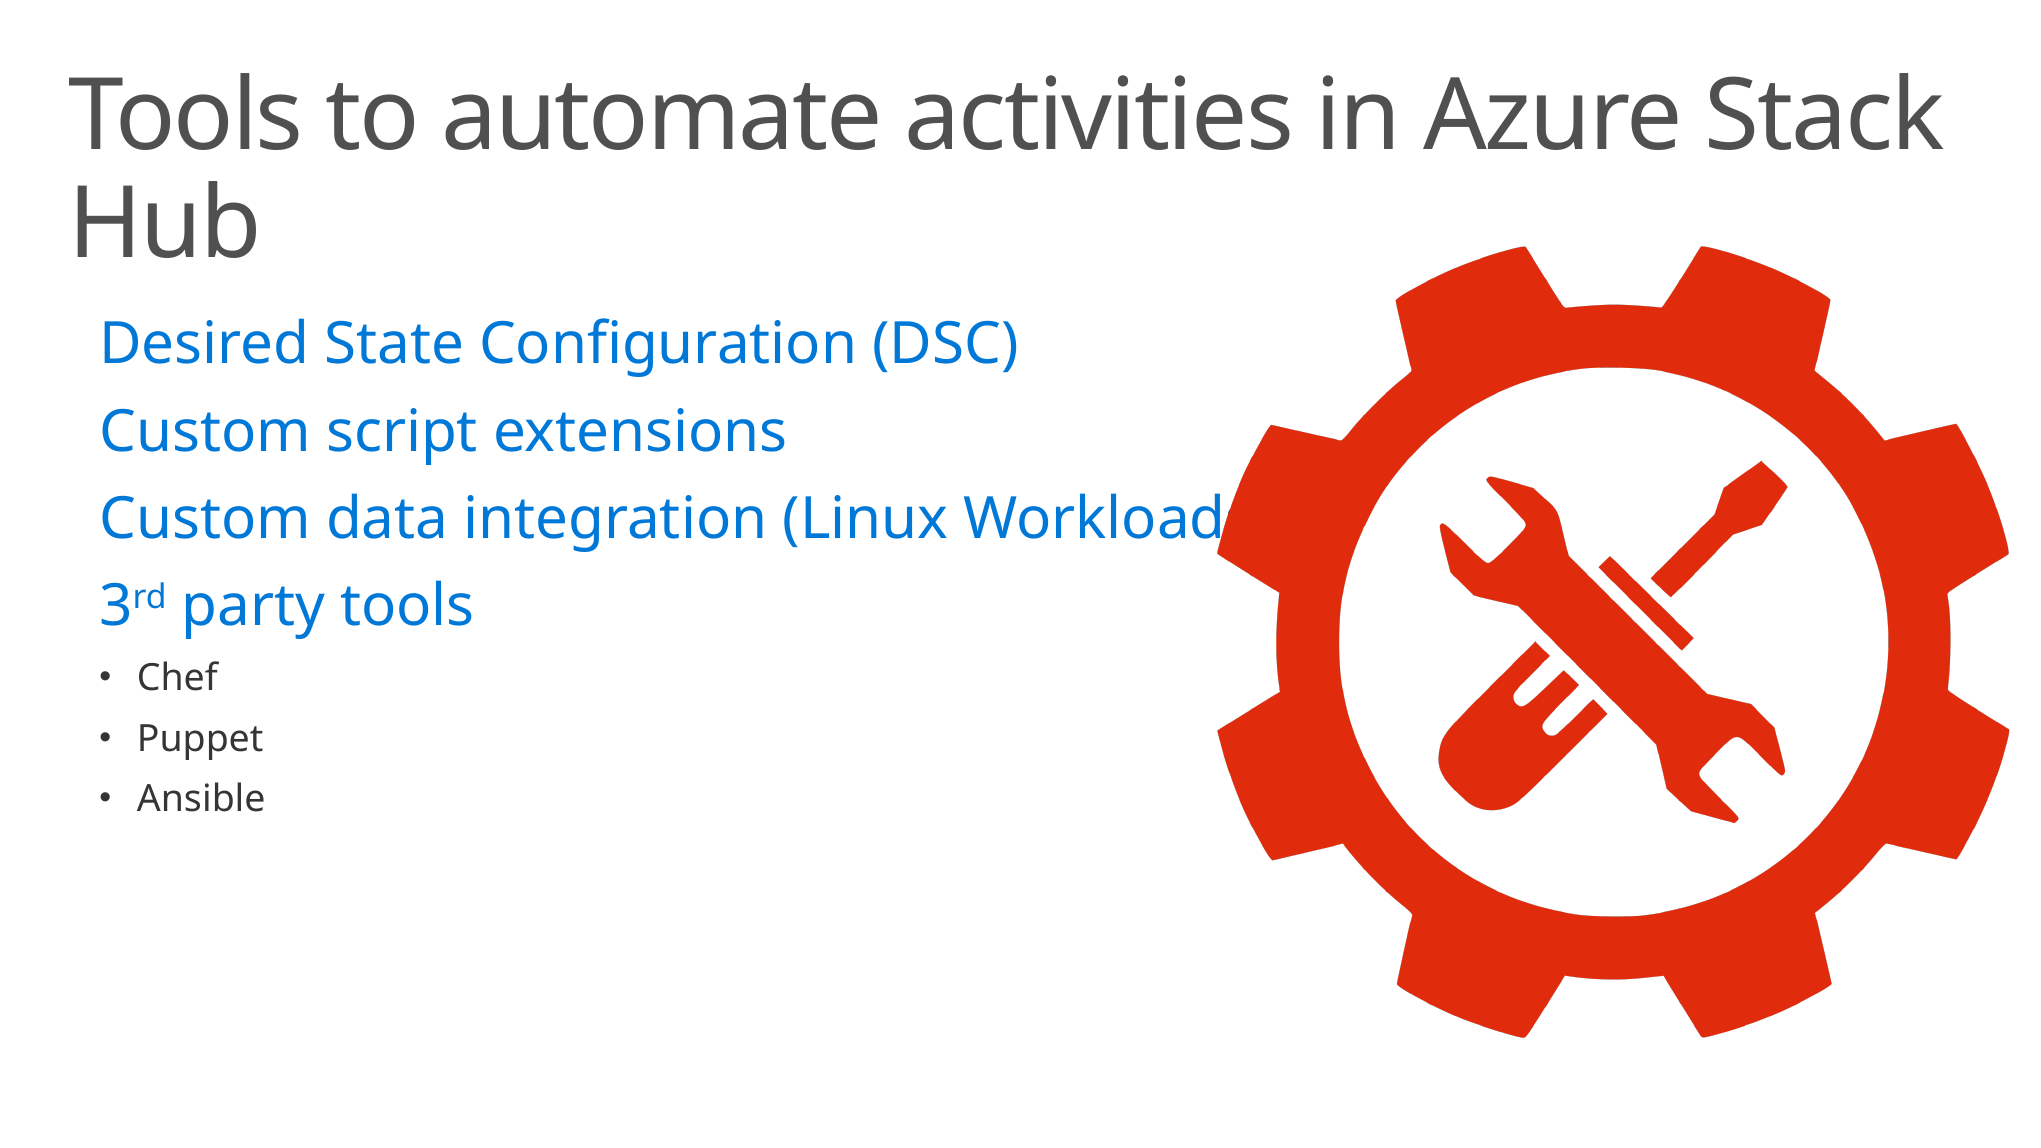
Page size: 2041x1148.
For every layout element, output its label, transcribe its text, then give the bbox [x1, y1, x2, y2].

list Desired State Configuration (DSC) Custom script extensions Custom data integration (Linux Workloads) 3rd party tools Chef Puppet Ansible [75, 298, 1207, 852]
title Tools to automate activities in Azure Stack Hub [45, 48, 1996, 199]
picture [1207, 235, 2019, 1048]
